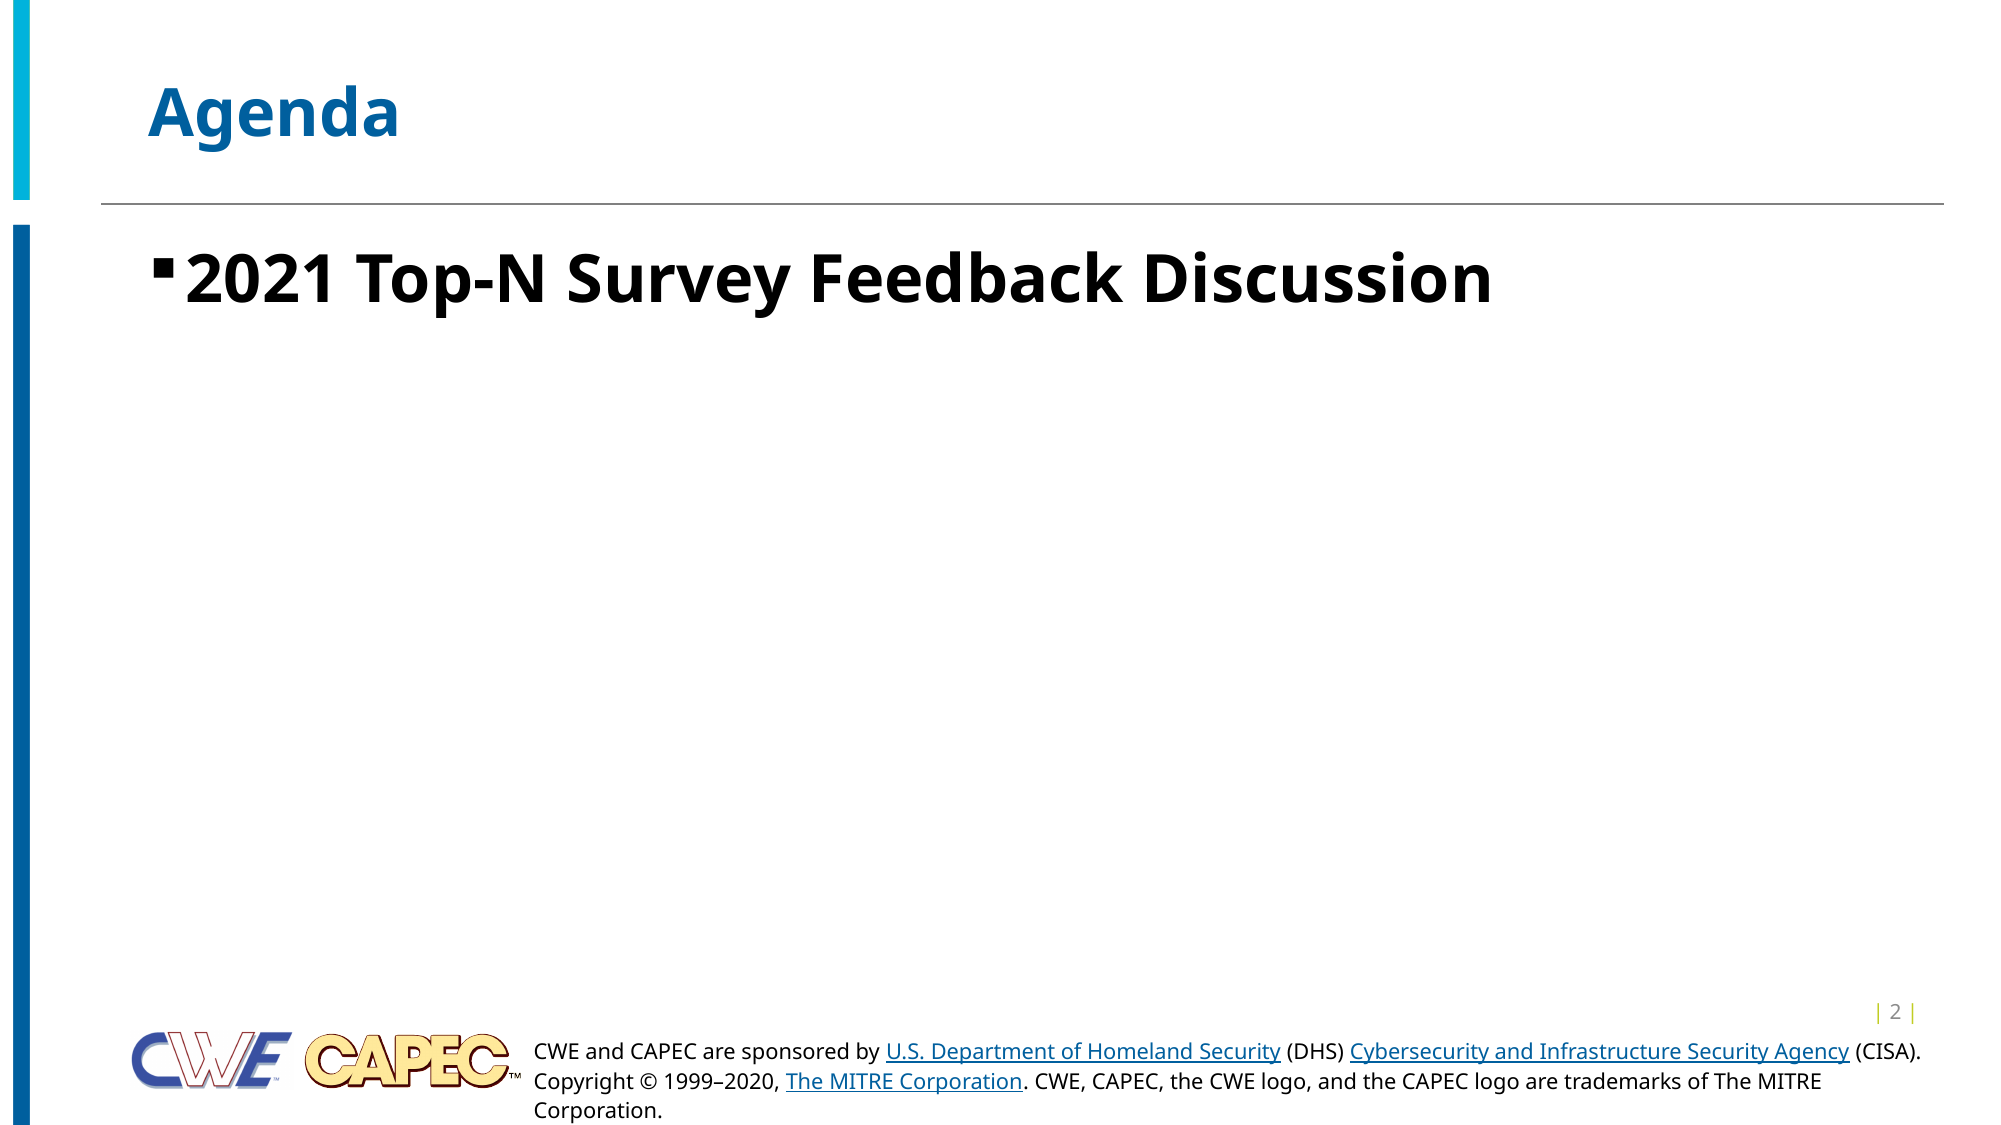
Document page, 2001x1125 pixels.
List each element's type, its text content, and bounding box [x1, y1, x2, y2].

title Agenda [133, 45, 1664, 188]
list 2021 Top-N Survey Feedback Discussion [133, 237, 1934, 991]
slide_number | 2 | [1824, 1004, 1934, 1035]
picture [130, 1021, 527, 1099]
